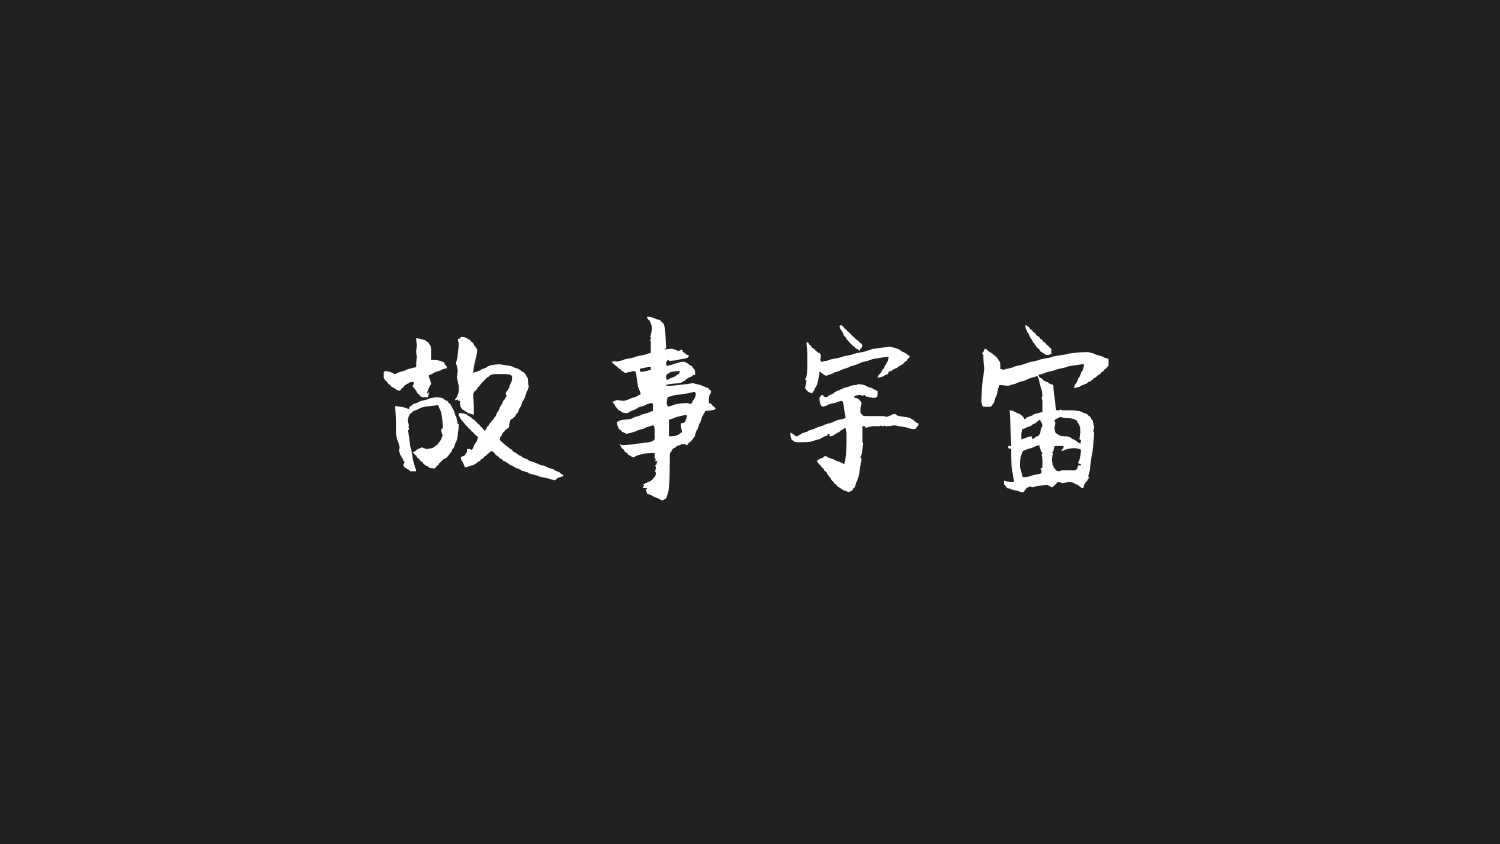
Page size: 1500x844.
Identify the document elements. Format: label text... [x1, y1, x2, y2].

title 故事宇宙 [51, 253, 1449, 591]
picture [355, 307, 1145, 537]
